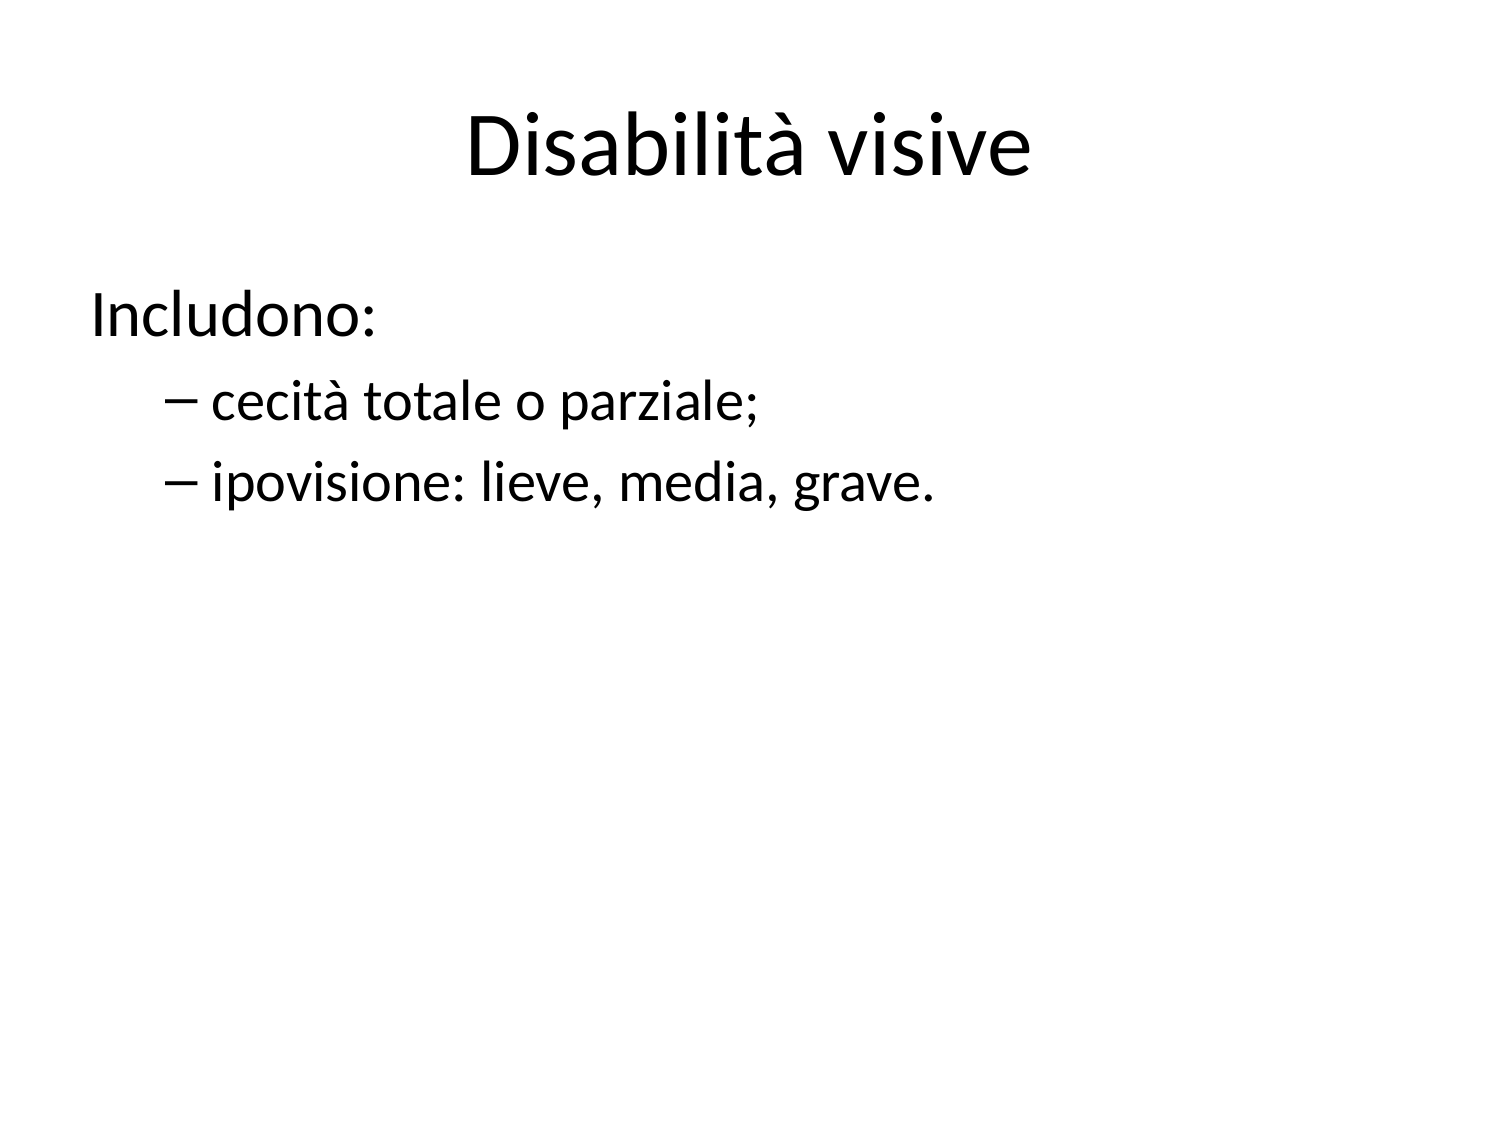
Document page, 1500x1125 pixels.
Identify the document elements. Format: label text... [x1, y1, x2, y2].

title Disabilità visive [75, 45, 1425, 233]
list Includono: cecità totale o parziale; ipovisione: lieve, media, grave. [75, 262, 1425, 1005]
